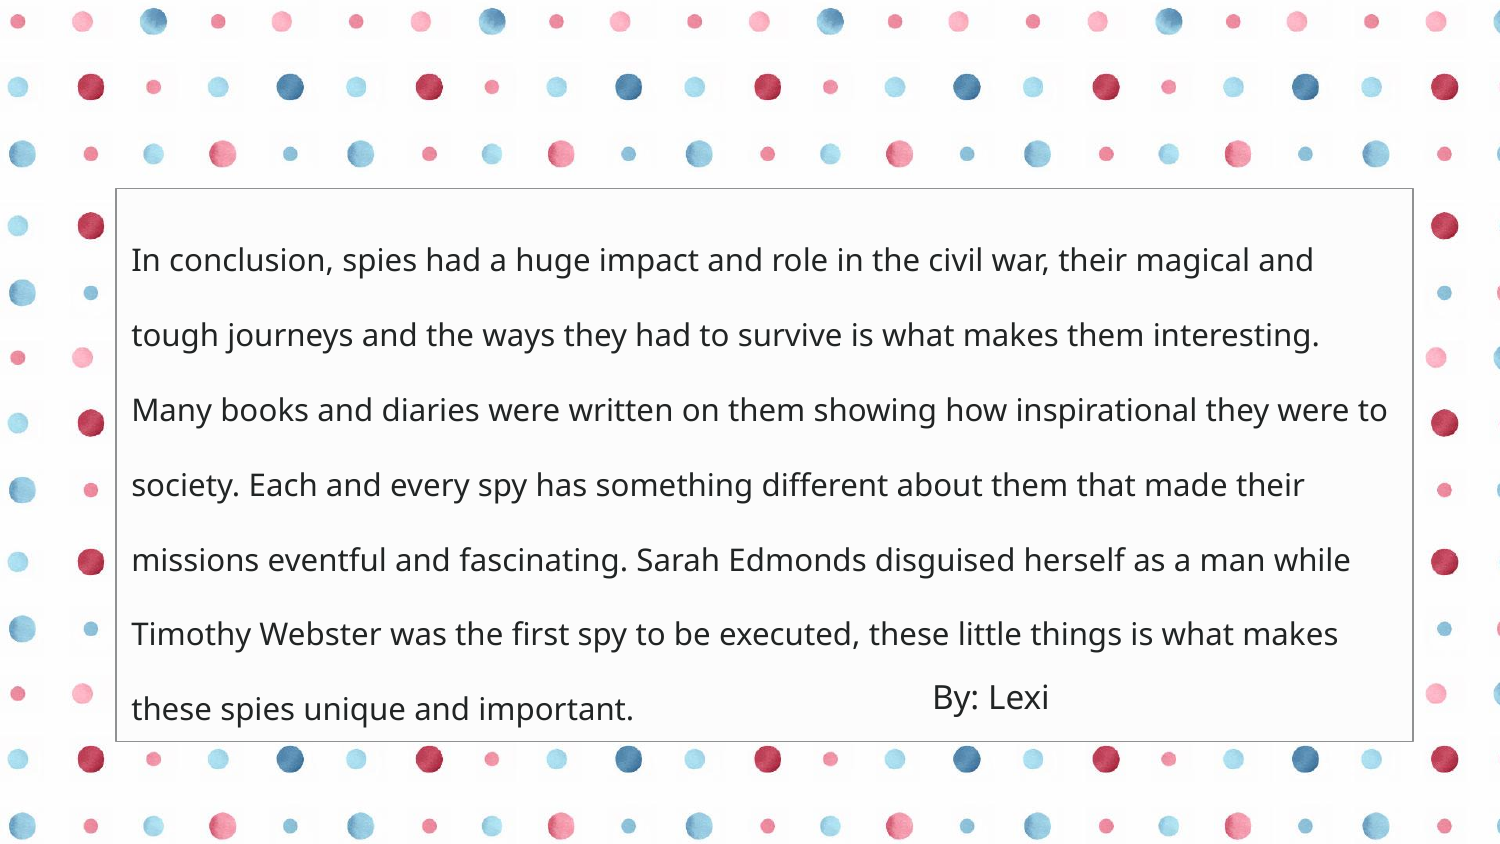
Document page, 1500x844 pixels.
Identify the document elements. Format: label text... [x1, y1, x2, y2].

picture [0, 0, 1500, 844]
title In conclusion, spies had a huge impact and role in the civil war, their magical and tough journeys and the ways they had to survive is what makes them interesting. Many books and diaries were written on them showing how inspirational they were to society. Each and every spy has something different about them that made their missions eventful and fascinating. Sarah Edmonds disguised herself as a man while Timothy Webster was the first spy to be executed, these little things is what makes these spies unique and important. [115, 188, 1414, 742]
text_box By: Lexi [917, 661, 1500, 732]
